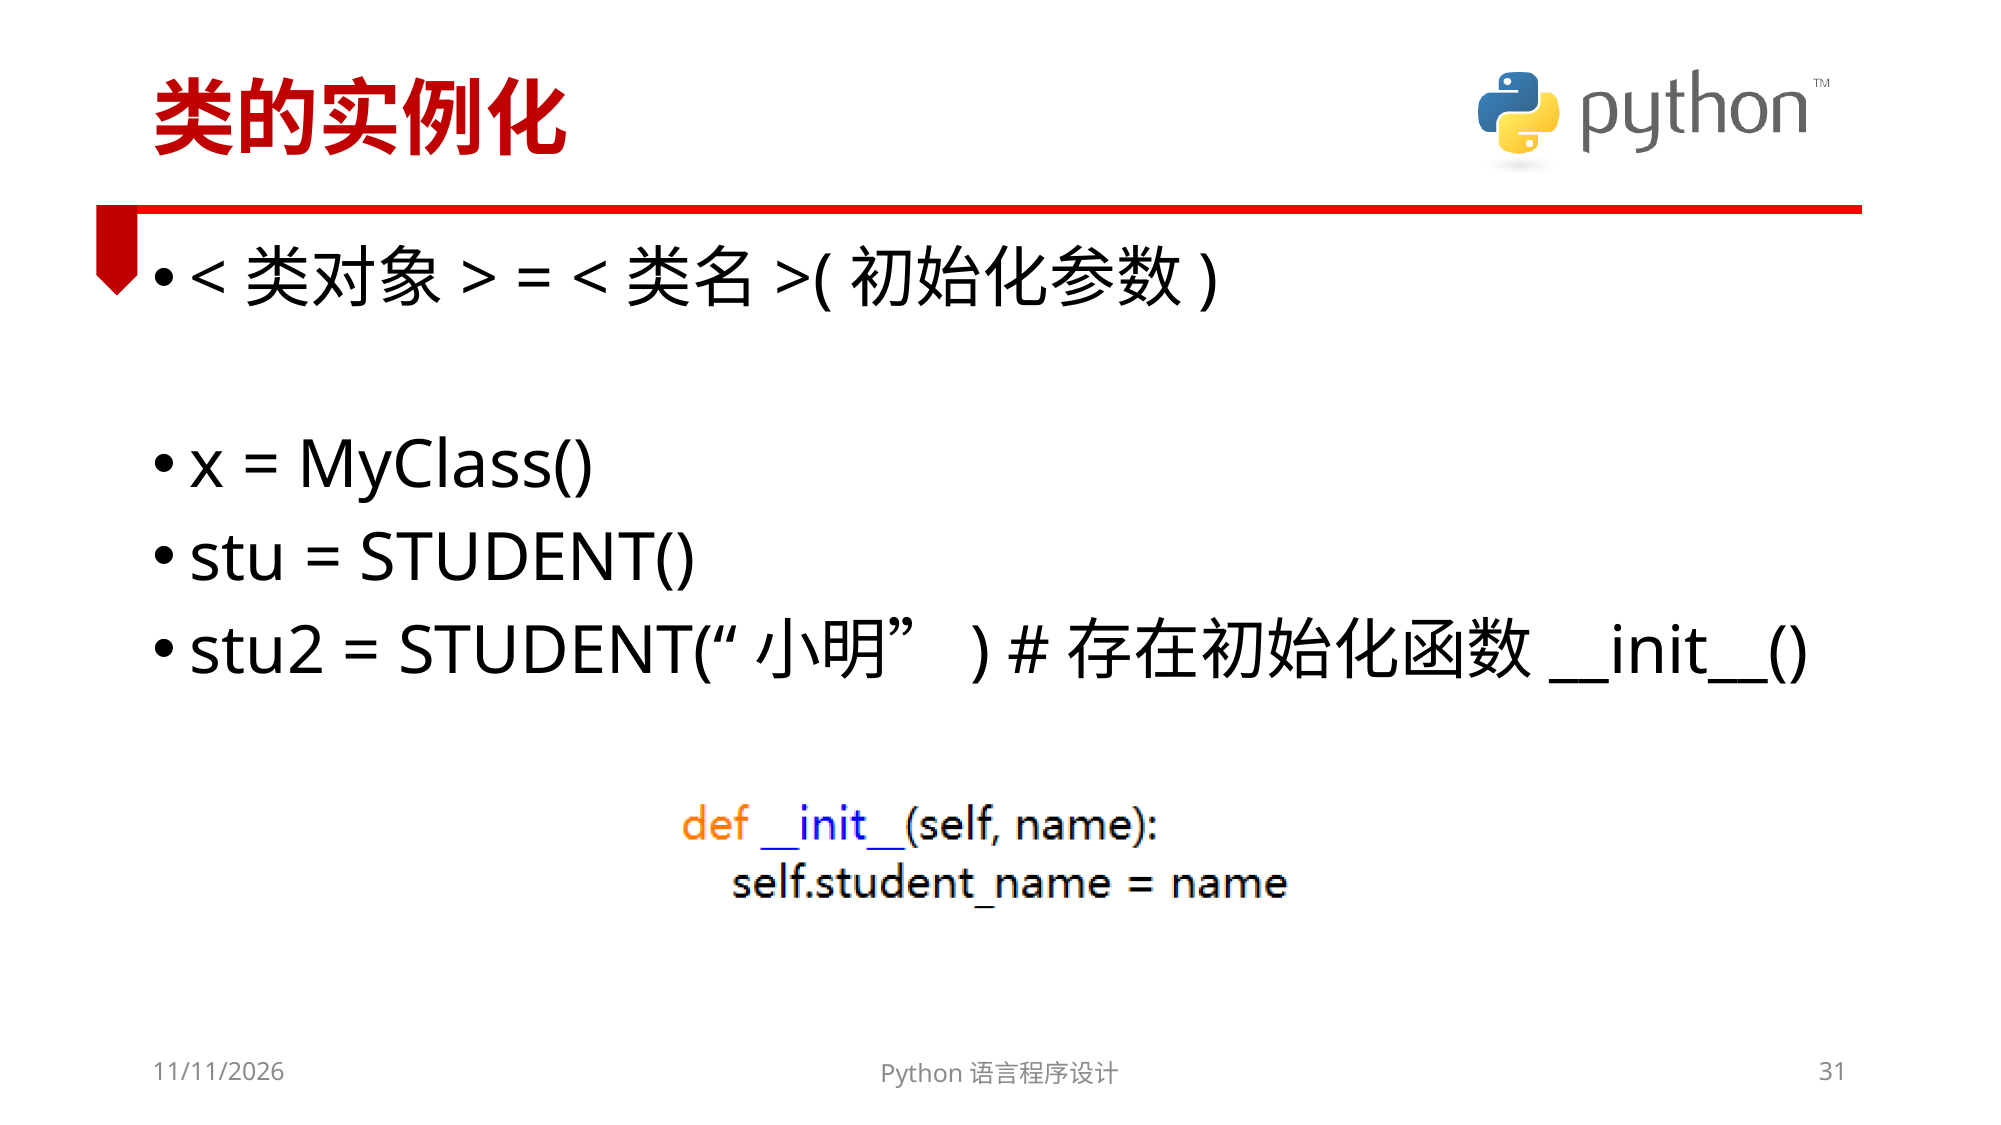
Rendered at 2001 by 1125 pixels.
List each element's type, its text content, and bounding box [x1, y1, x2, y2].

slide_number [137, 1042, 588, 1103]
footer Python语言程序设计 [662, 1042, 1338, 1103]
title 类的实例化 [137, 53, 1436, 191]
picture [1419, 47, 1863, 197]
slide_number 31 [1412, 1042, 1863, 1103]
picture [667, 773, 1333, 930]
list <类对象> = <类名>(初始化参数) x = MyClass() stu = STUDENT() stu2 = STUDENT(“小明”) #存在初始化函数__init__() [137, 236, 1863, 1014]
